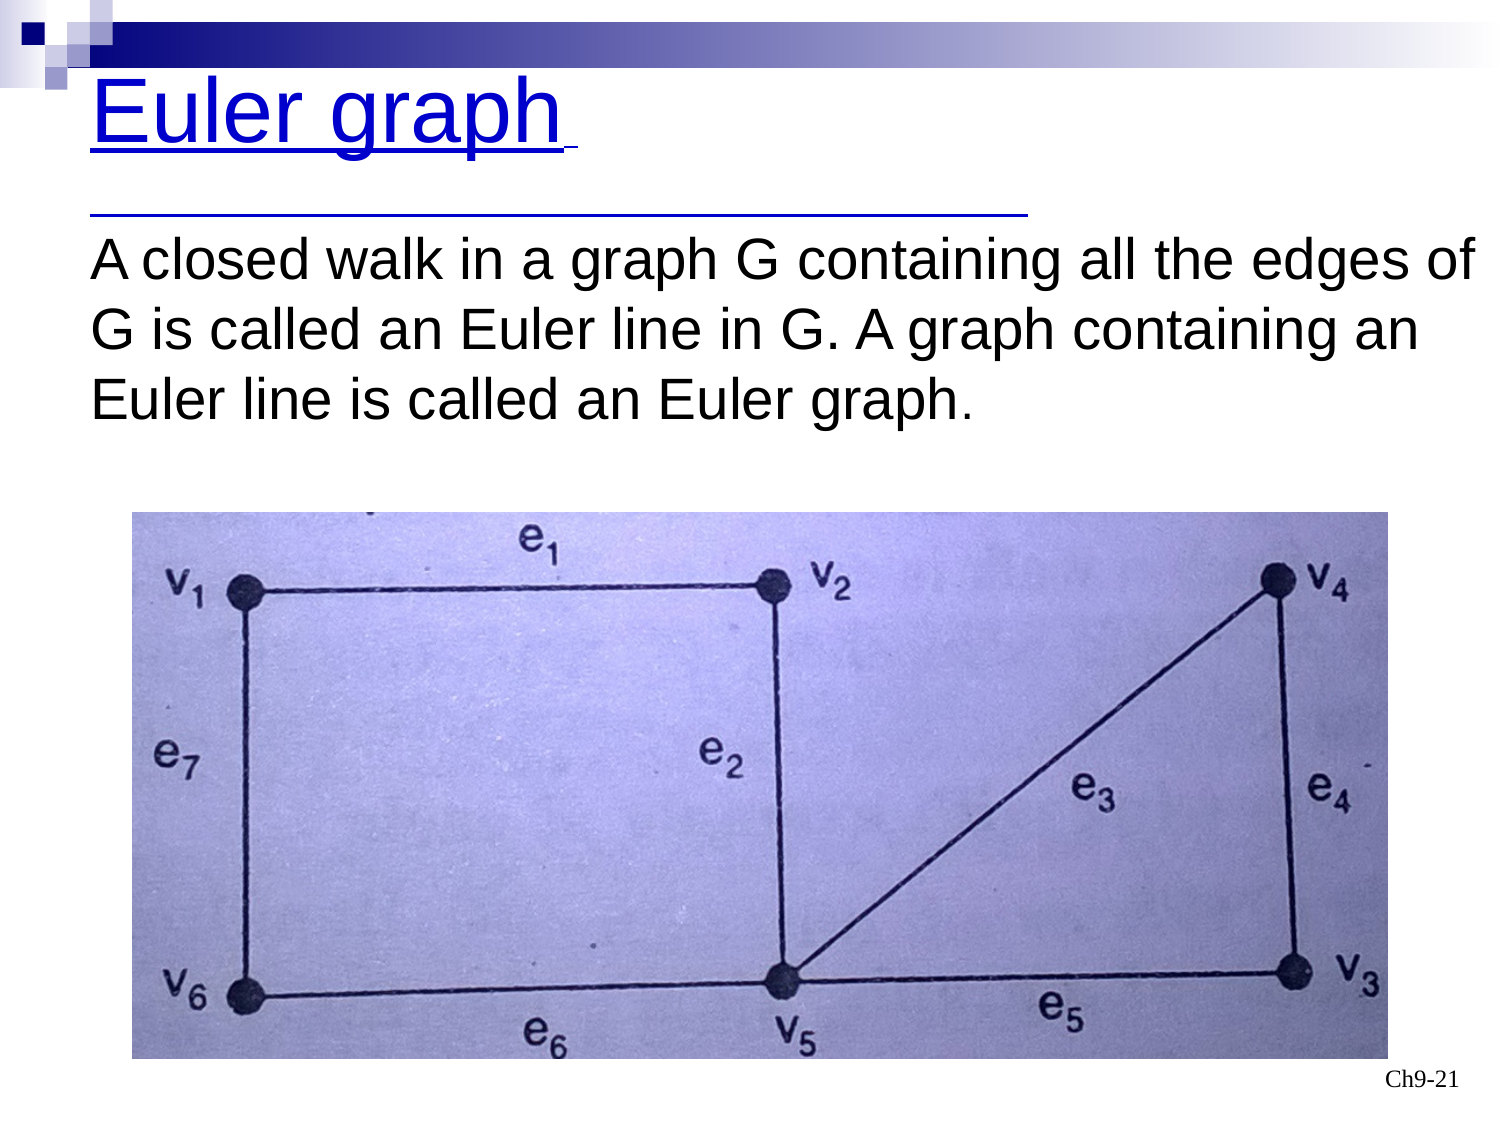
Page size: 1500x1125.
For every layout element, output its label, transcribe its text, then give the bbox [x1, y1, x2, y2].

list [132, 512, 1388, 1059]
slide_number Ch9-21 [1124, 1024, 1476, 1101]
title Euler graph A closed walk in a graph G containing all the edges of G is called an Euler line in G. A graph containing an Euler line is called an Euler graph. [74, 262, 1500, 551]
